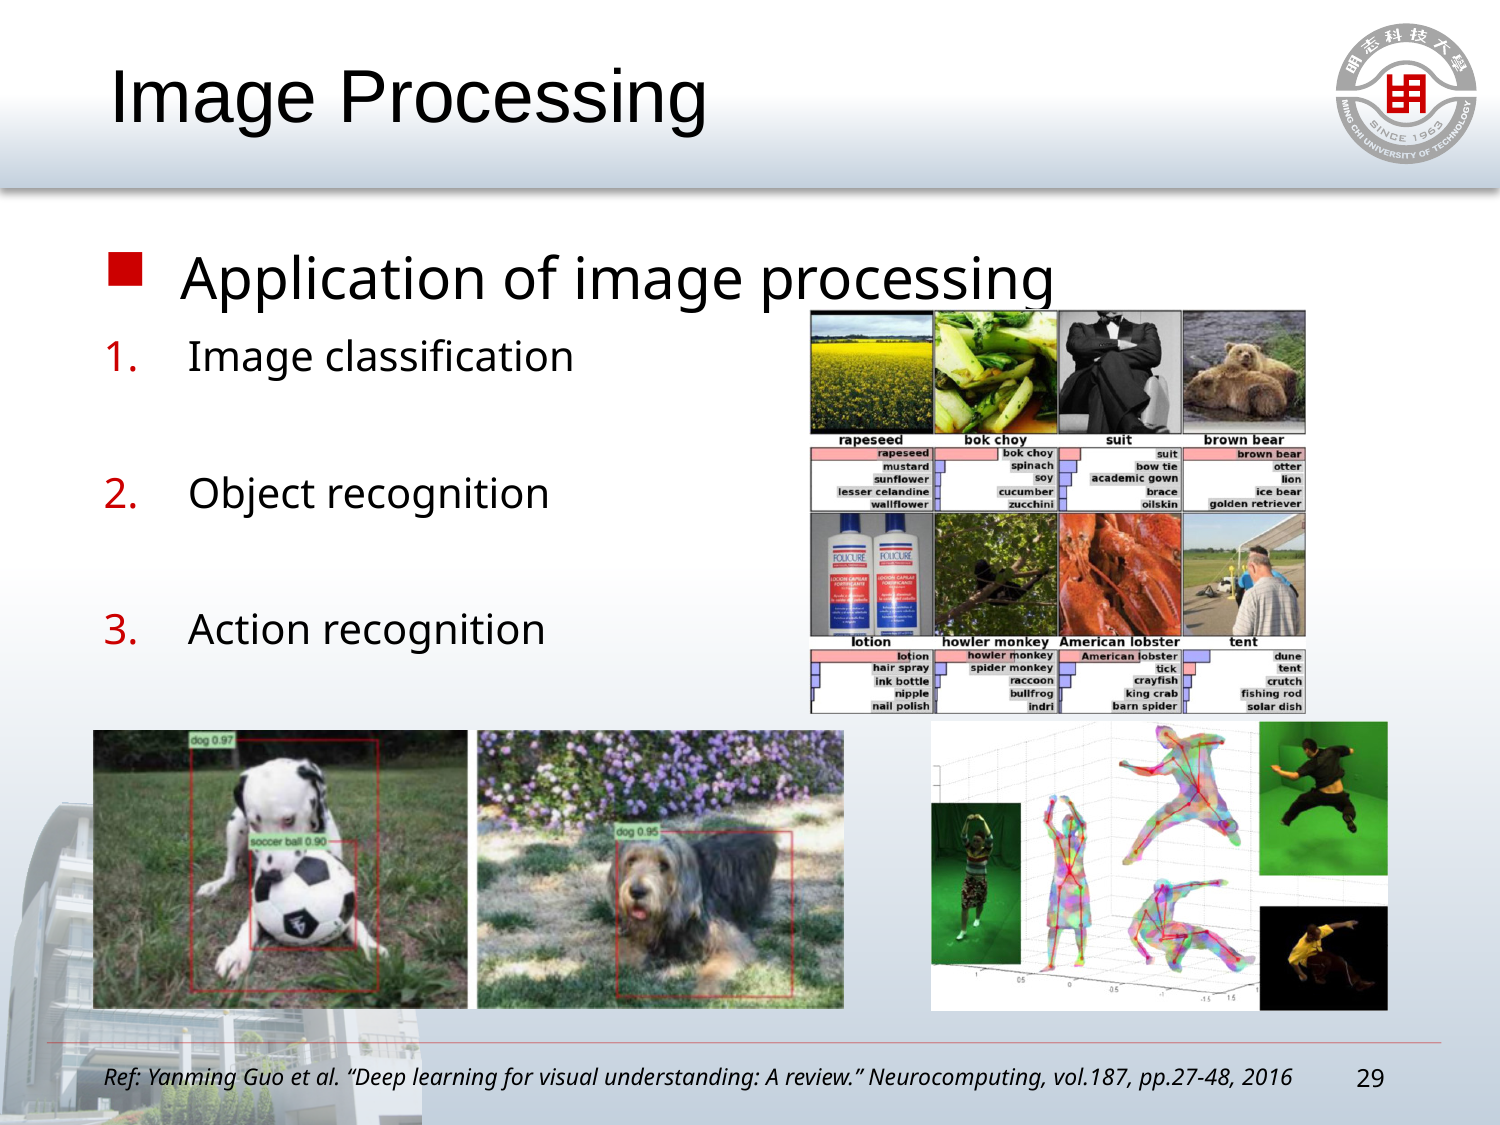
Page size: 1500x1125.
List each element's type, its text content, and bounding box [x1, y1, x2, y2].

title Image Processing [93, 23, 1325, 162]
picture [931, 721, 1389, 1012]
footer Ref: Yanming Guo et al. “Deep learning for visual understanding: A review.” Neurocomputing, vol.187, pp.27-48, 2016 [88, 1054, 1341, 1125]
list Application of image processing Image classification Object recognition Action recognition [88, 219, 1400, 1000]
picture [0, 729, 844, 1125]
picture [808, 309, 1306, 714]
slide_number 29 [1341, 1054, 1401, 1103]
